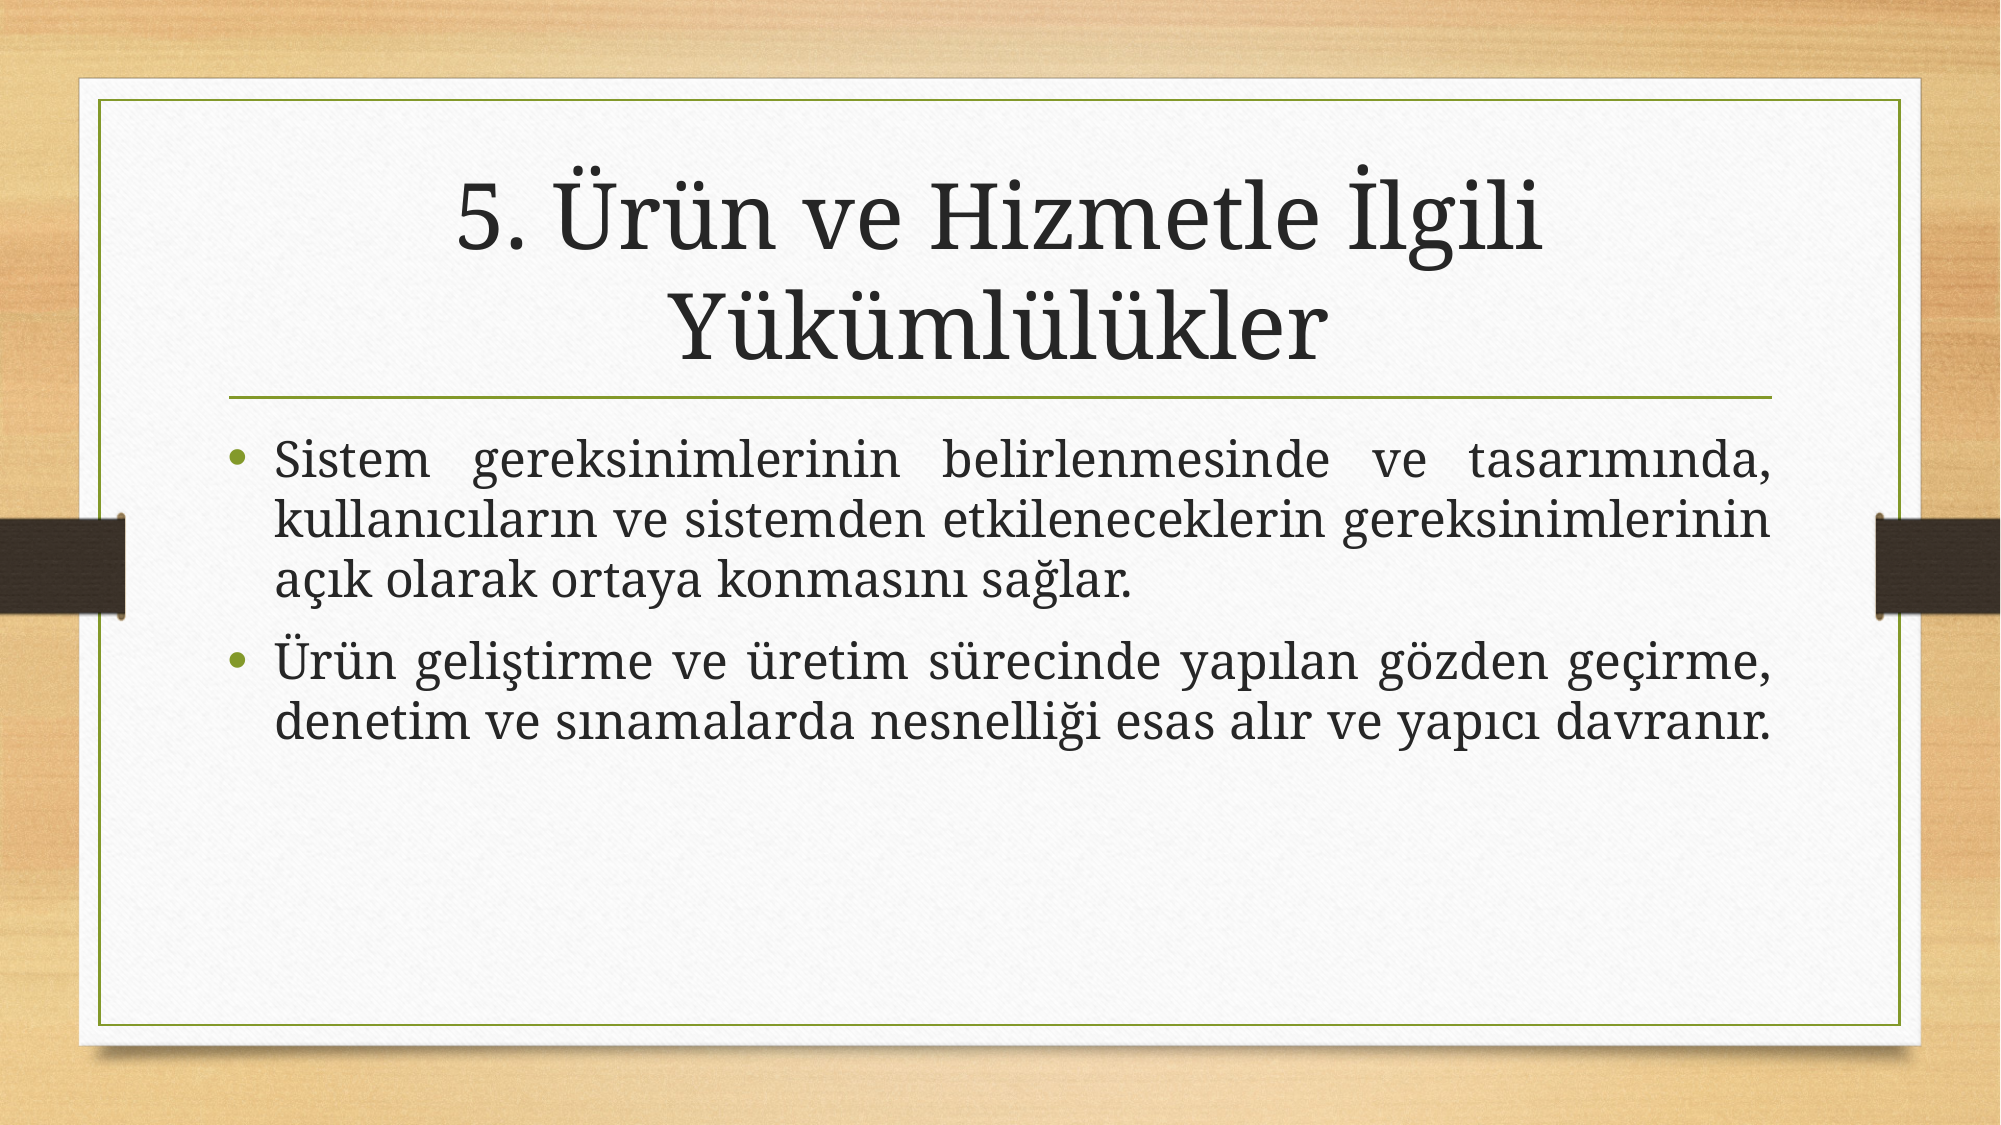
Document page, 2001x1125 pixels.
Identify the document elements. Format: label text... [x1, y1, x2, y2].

list Sistem gereksinimlerinin belirlenmesinde ve tasarımında, kullanıcıların ve sistemden etkileneceklerin gereksinimlerinin açık olarak ortaya konmasını sağlar. Ürün geliştirme ve üretim sürecinde yapılan gözden geçirme, denetim ve sınamalarda nesnelliği esas alır ve yapıcı davranır. [212, 419, 1788, 964]
title 5. Ürün ve Hizmetle İlgili Yükümlülükler [212, 161, 1788, 375]
picture [0, 0, 2001, 1125]
